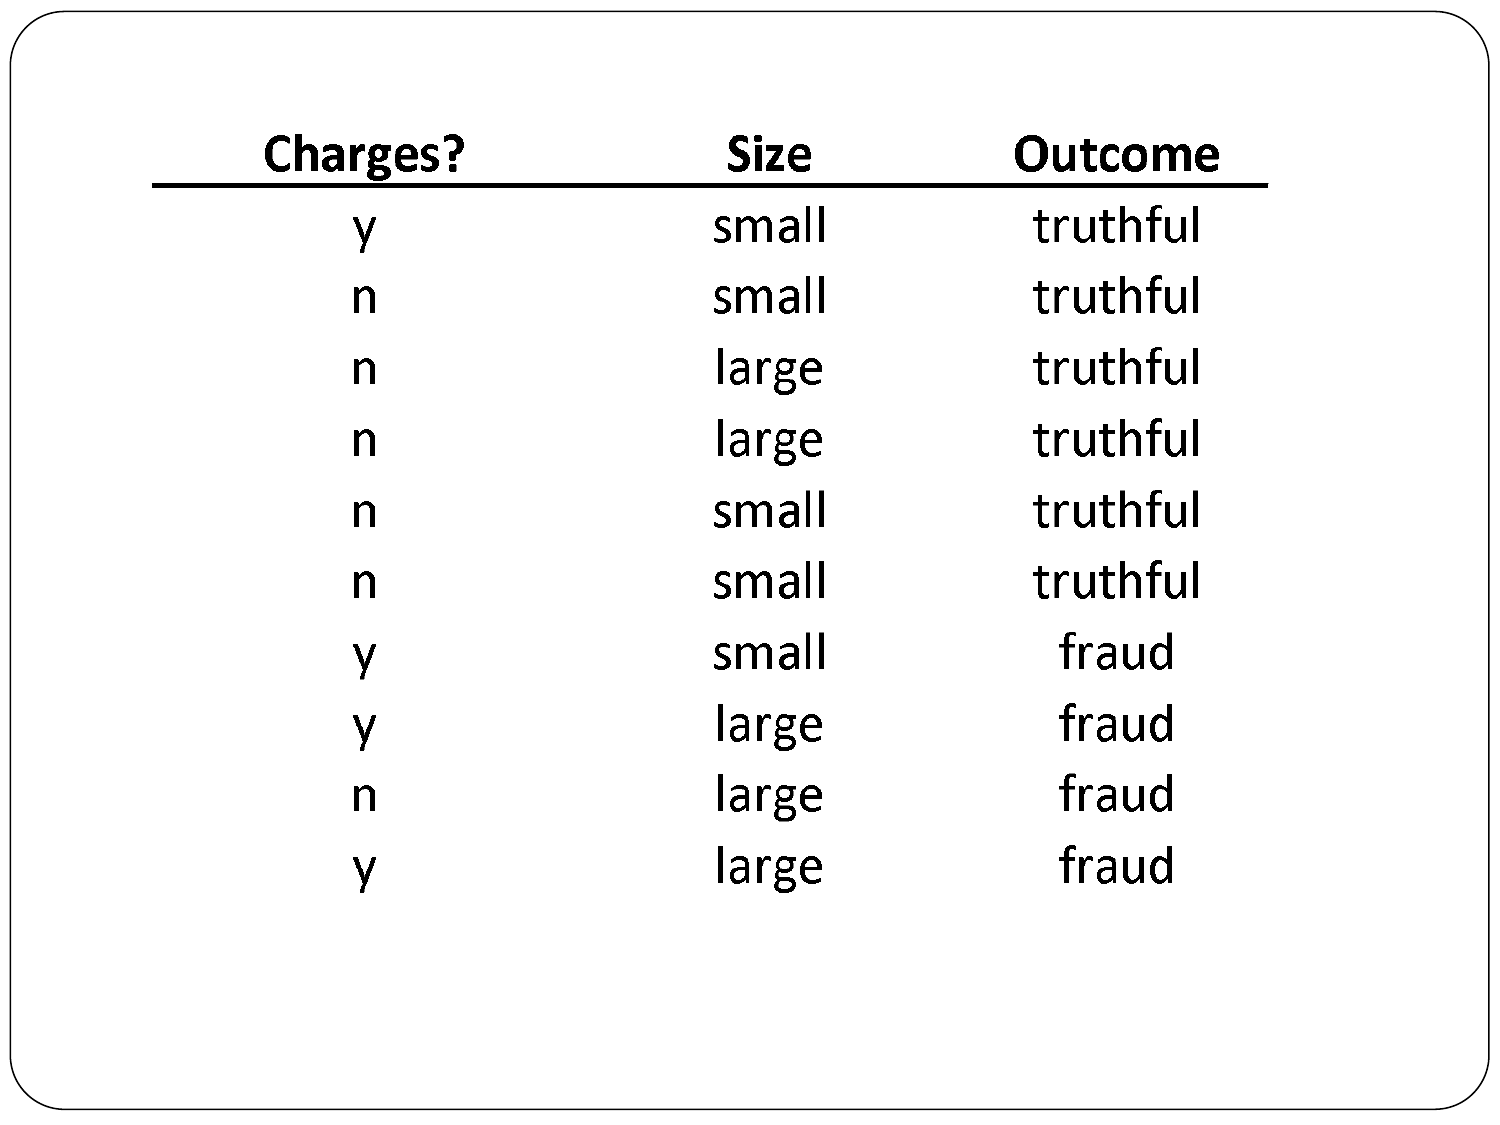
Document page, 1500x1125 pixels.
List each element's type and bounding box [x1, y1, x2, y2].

picture [149, 112, 1270, 901]
